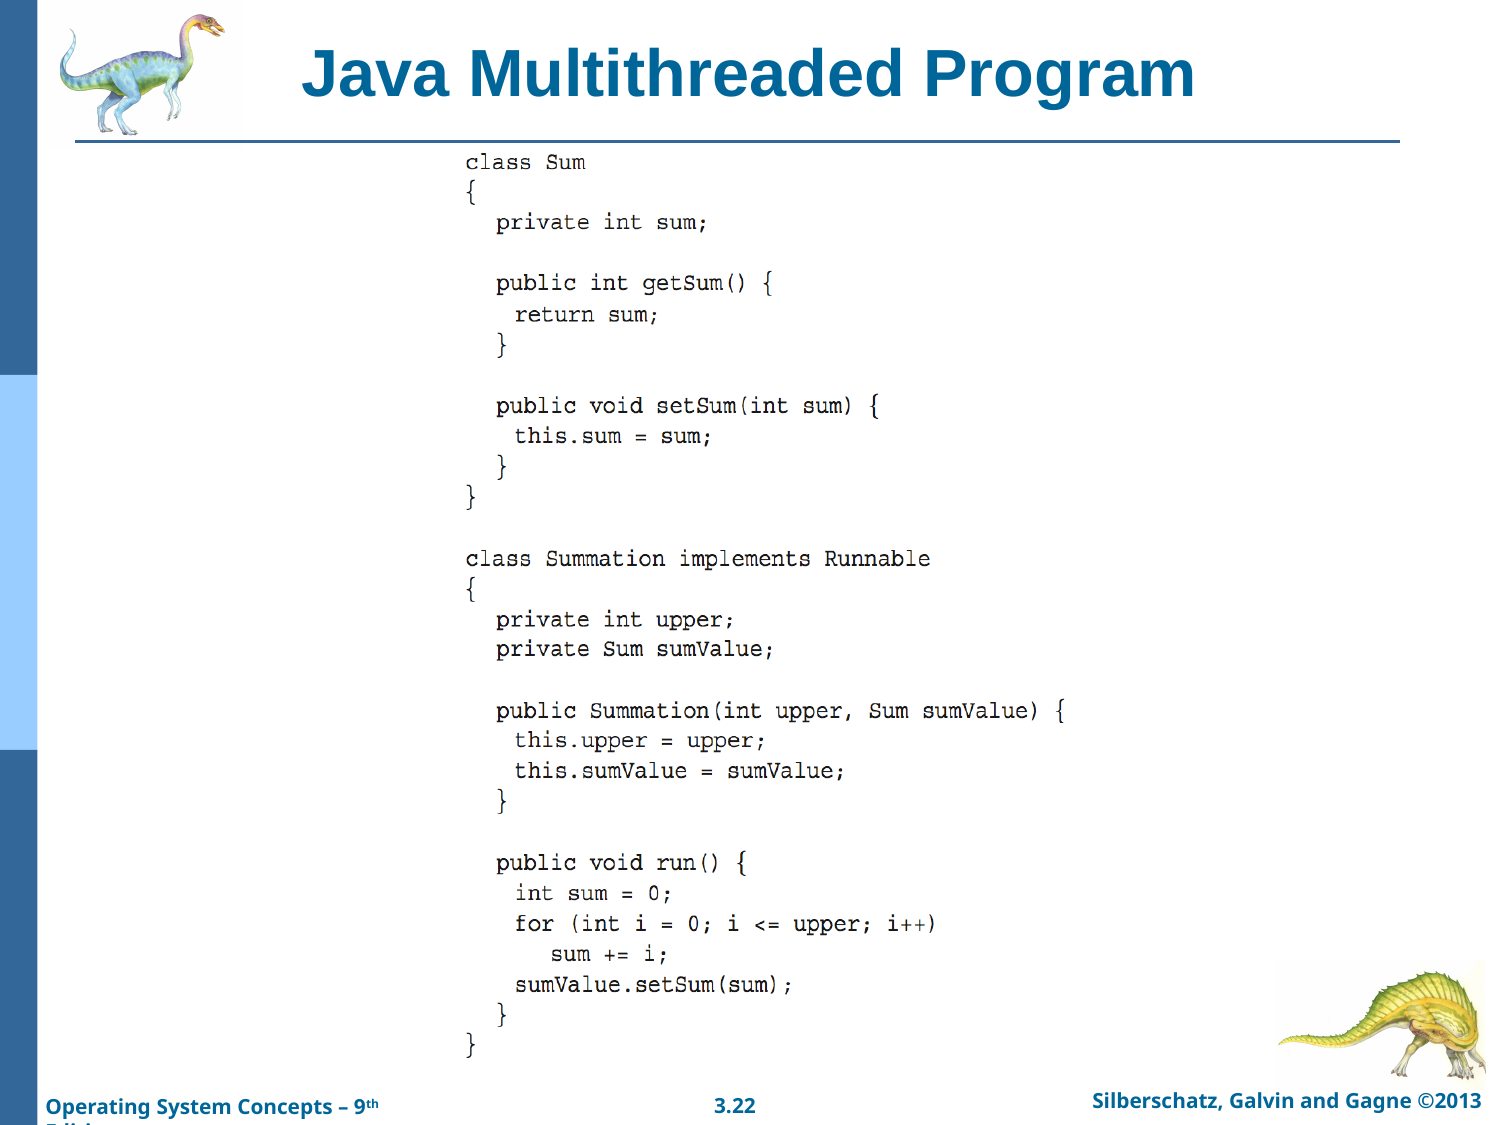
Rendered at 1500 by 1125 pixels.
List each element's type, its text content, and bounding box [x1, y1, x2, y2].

picture [46, 0, 243, 149]
picture [443, 143, 1134, 1078]
title Java Multithreaded Program [75, 22, 1425, 118]
picture [1275, 959, 1486, 1090]
